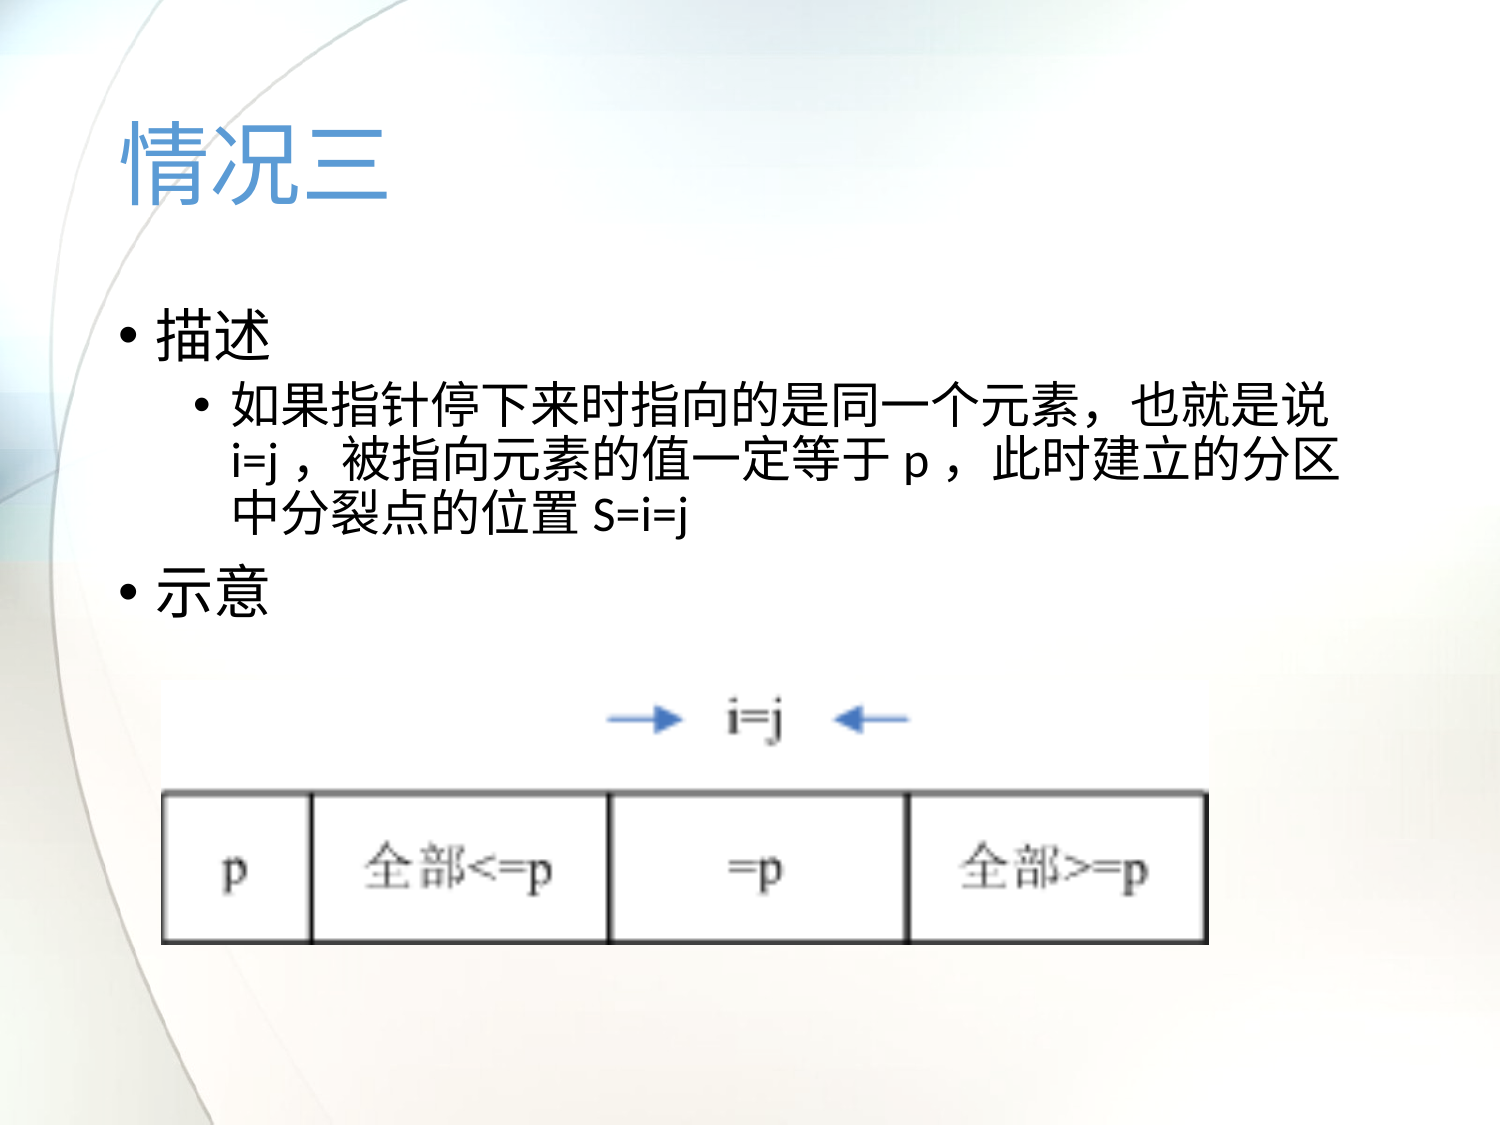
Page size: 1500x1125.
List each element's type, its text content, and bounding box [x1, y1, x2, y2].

list 描述 如果指针停下来时指向的是同一个元素，也就是说i=j，被指向元素的值一定等于p，此时建立的分区中分裂点的位置S=i=j 示意 [103, 299, 1397, 1014]
picture [0, 0, 1500, 1125]
title 情况三 [103, 59, 1397, 278]
